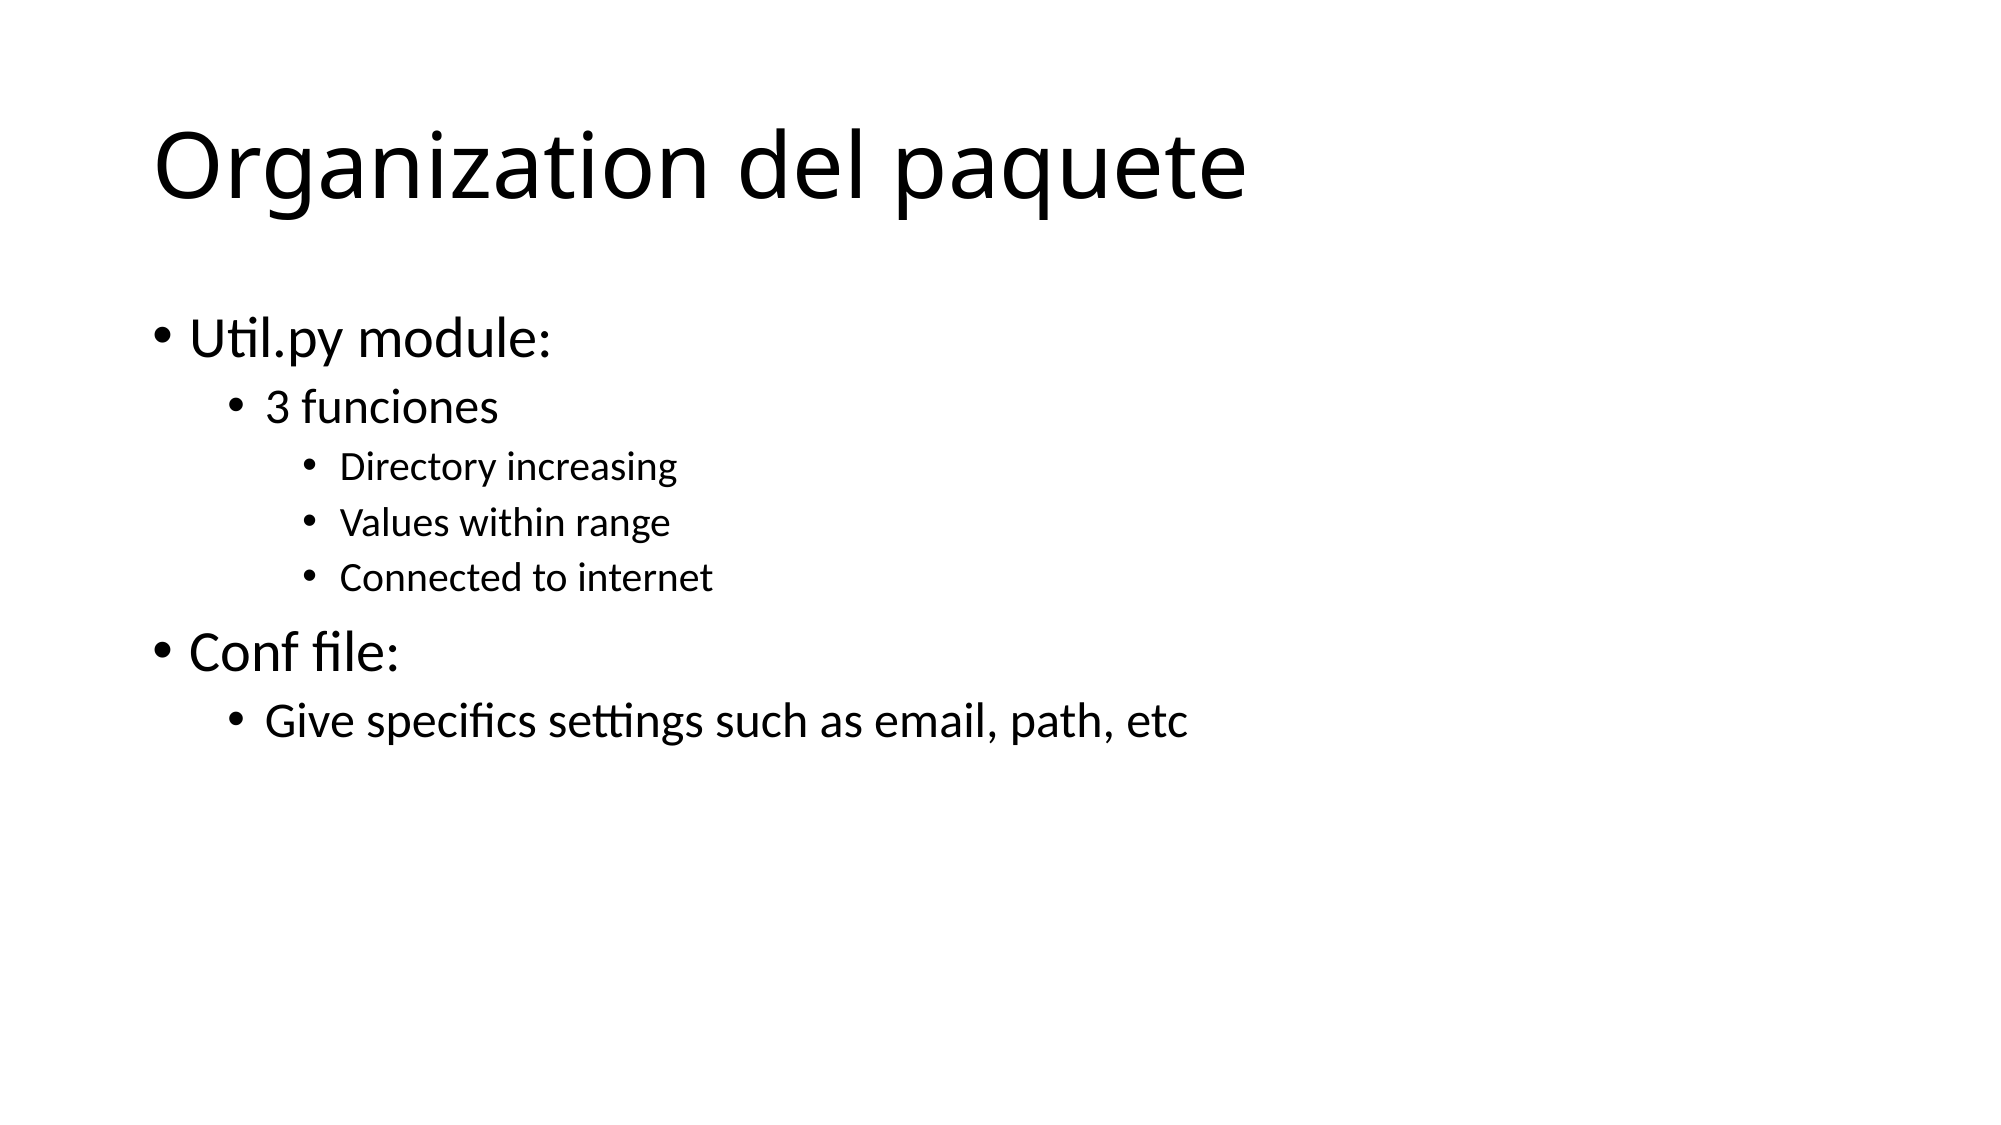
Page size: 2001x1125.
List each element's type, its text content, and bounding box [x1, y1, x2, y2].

title Organization del paquete [137, 59, 1863, 278]
list Util.py module: 3 funciones Directory increasing Values within range Connected to internet Conf file: Give specifics settings such as email, path, etc [137, 299, 1863, 1014]
